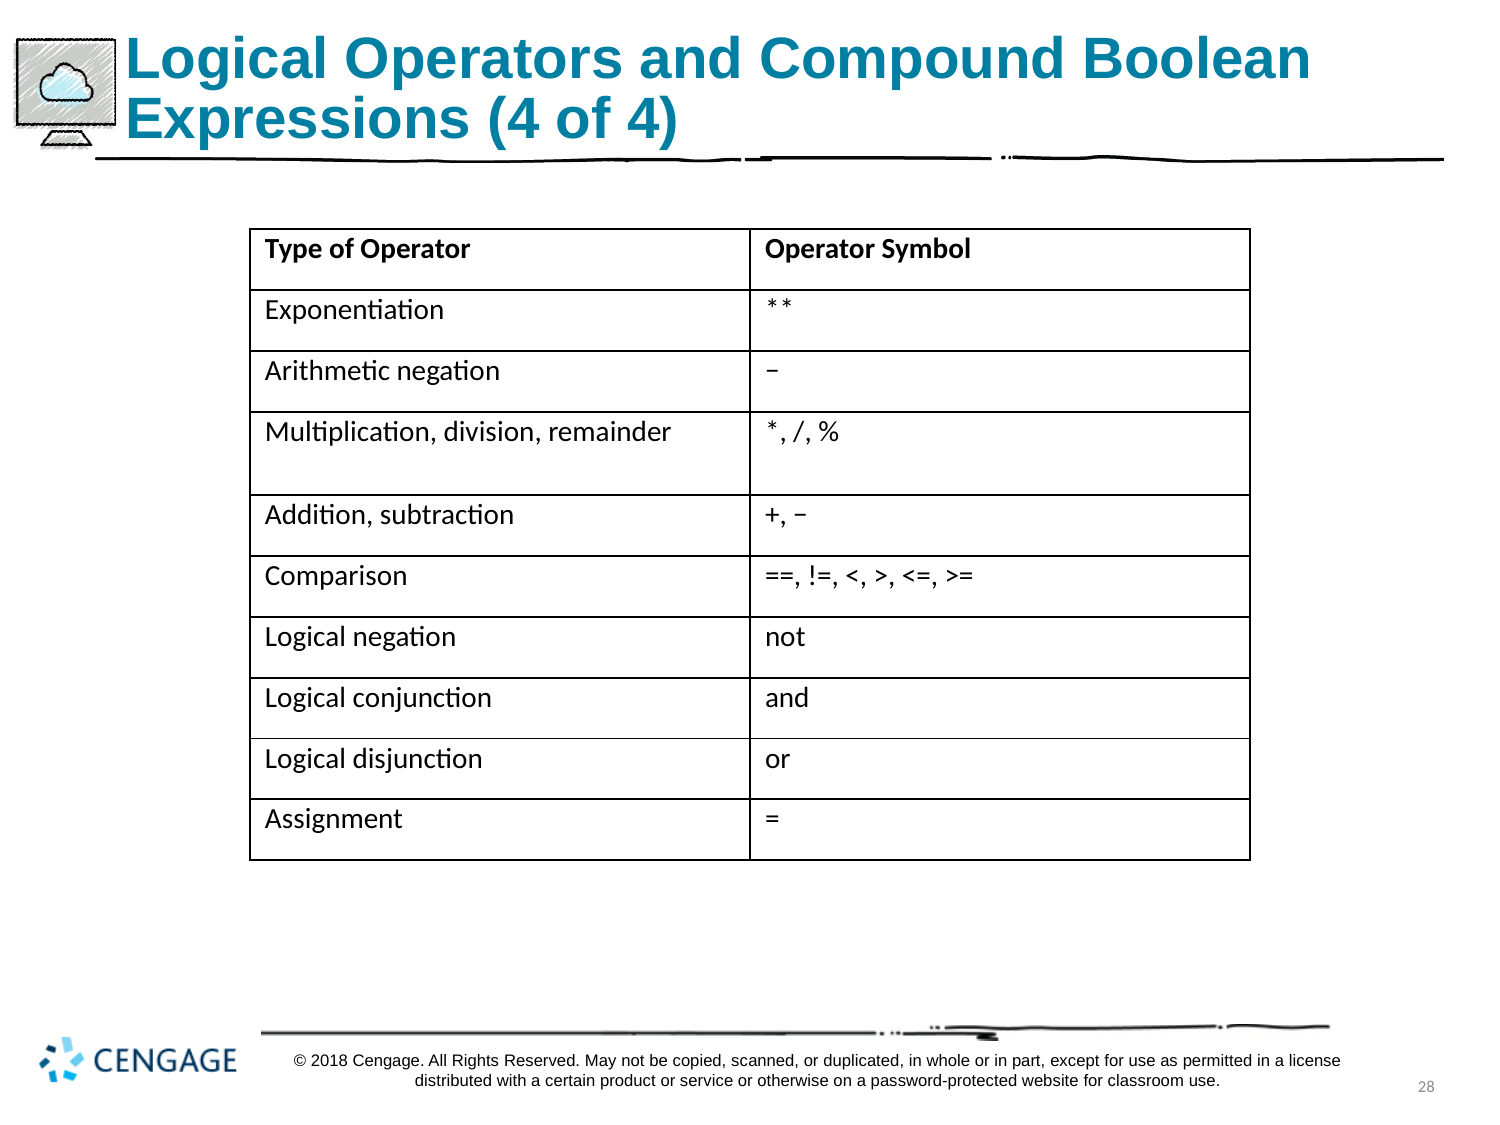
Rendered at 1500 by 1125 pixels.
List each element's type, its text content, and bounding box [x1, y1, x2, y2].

table_cell and [751, 679, 1249, 738]
table_cell or [751, 739, 1249, 798]
table_cell Assignment [251, 800, 749, 859]
picture [95, 155, 1444, 163]
table_cell ==, !=, <, >, <=, >= [751, 557, 1249, 616]
table_cell Logical disjunction [251, 739, 749, 798]
table_cell +, − [751, 496, 1249, 555]
table_header Type of Operator [251, 230, 749, 289]
table_cell Addition, subtraction [251, 496, 749, 555]
picture [261, 1024, 1331, 1041]
table_cell − [751, 352, 1249, 411]
table_cell Multiplication, division, remainder [251, 413, 749, 494]
title Logical Operators and Compound Boolean Expressions (4 of 4) [125, 30, 1442, 151]
table_cell Exponentiation [251, 291, 749, 350]
table_cell Arithmetic negation [251, 352, 749, 411]
picture [19, 1023, 249, 1095]
table_cell = [751, 800, 1249, 859]
table_cell *, /, % [751, 413, 1249, 494]
table_cell not [751, 618, 1249, 677]
table_header Operator Symbol [751, 230, 1249, 289]
footer © 2018 Cengage. All Rights Reserved. May not be copied, scanned, or duplicated, in whole or in part, except for use as permitted in a license distributed with a certain product or service or otherwise on a password-protected website for classroom use. [262, 1050, 1375, 1090]
table_cell Logical conjunction [251, 679, 749, 738]
table_cell ** [751, 291, 1249, 350]
table_cell Comparison [251, 557, 749, 616]
table_cell Logical negation [251, 618, 749, 677]
picture [13, 36, 117, 151]
